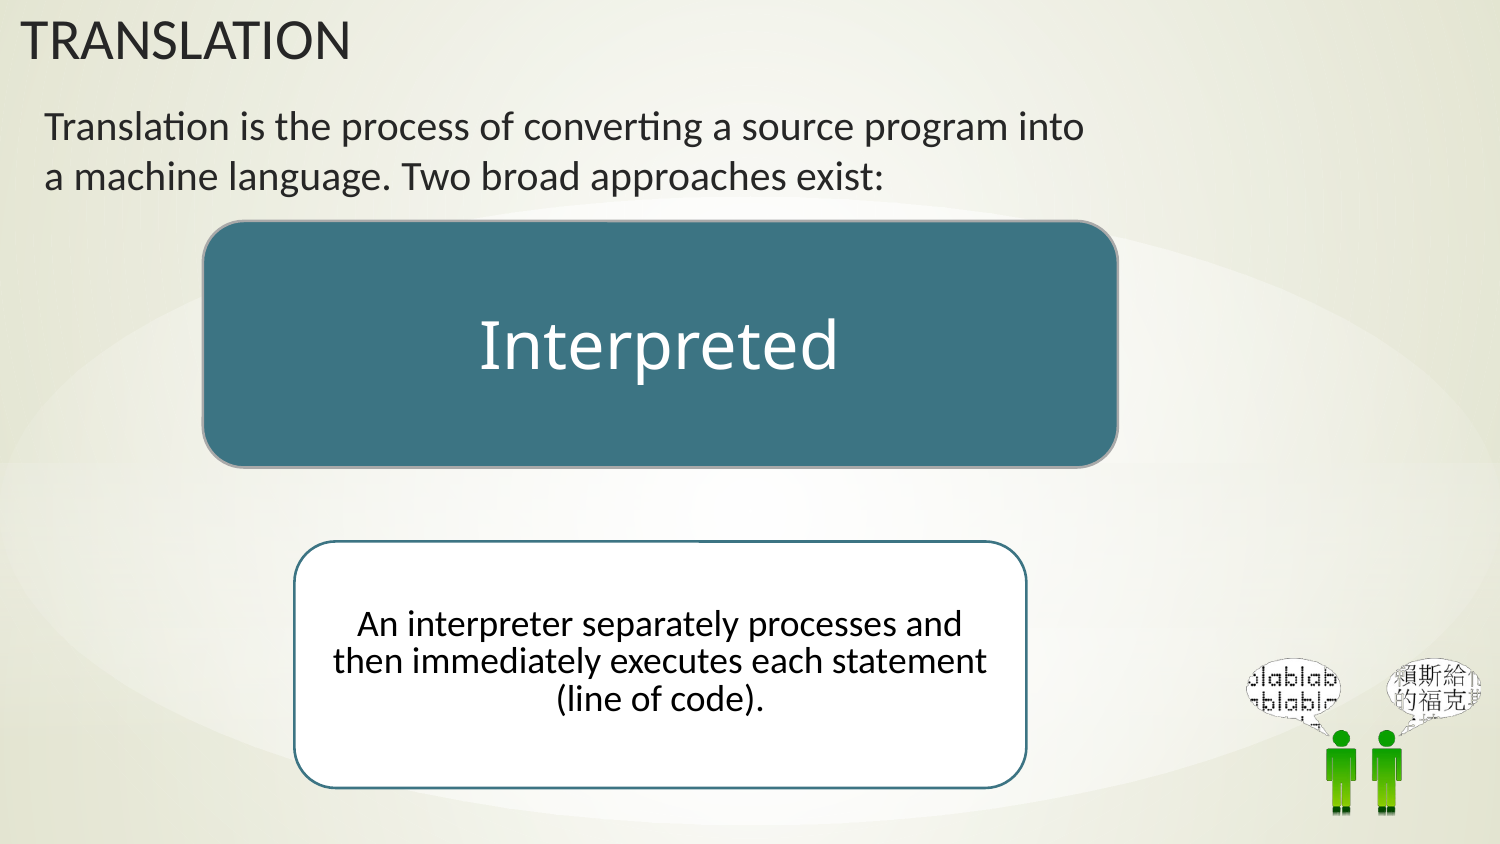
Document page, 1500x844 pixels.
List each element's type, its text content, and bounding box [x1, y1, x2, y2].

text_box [88, 220, 1233, 789]
picture [1246, 658, 1481, 816]
text_box Translation is the process of converting a source program into a machine language. Two broad approaches exist: [29, 91, 1128, 256]
